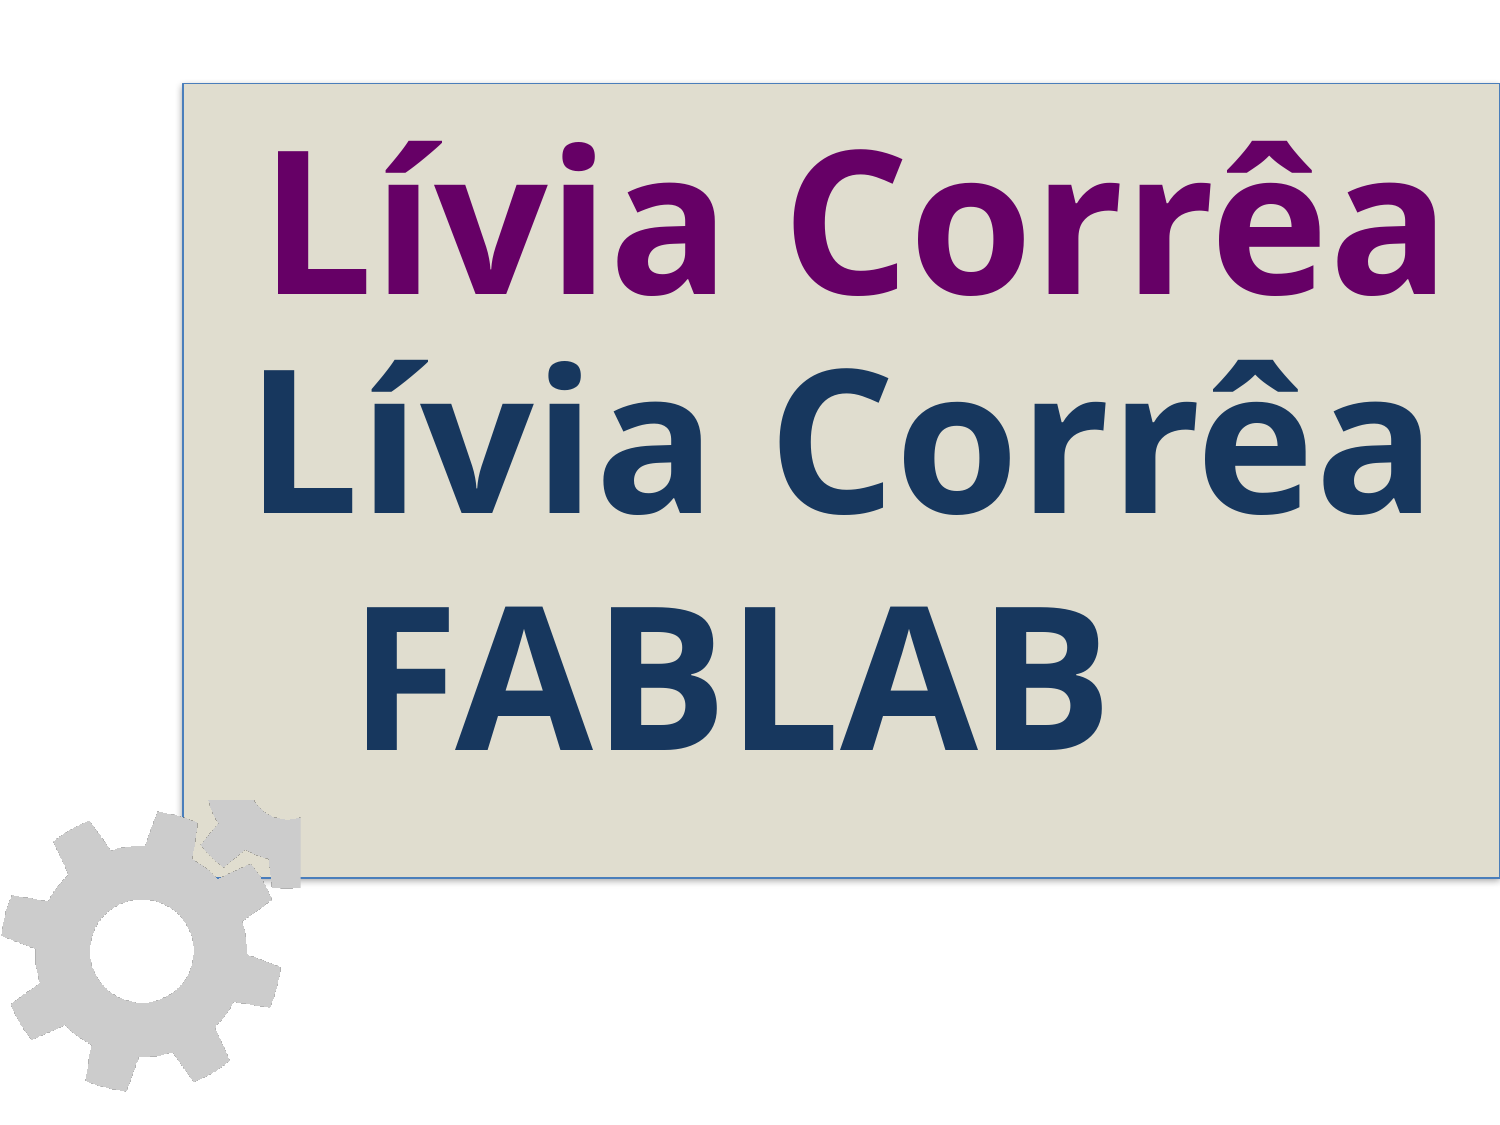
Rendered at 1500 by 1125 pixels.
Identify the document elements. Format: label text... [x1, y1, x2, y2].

picture [0, 799, 301, 1093]
text_box Lívia Corrêa [183, 86, 1500, 342]
text_box Lívia Corrêa [183, 342, 1500, 562]
text_box FABLAB [238, 542, 1225, 798]
text_box [298, 562, 1500, 879]
text_box [182, 83, 1500, 798]
